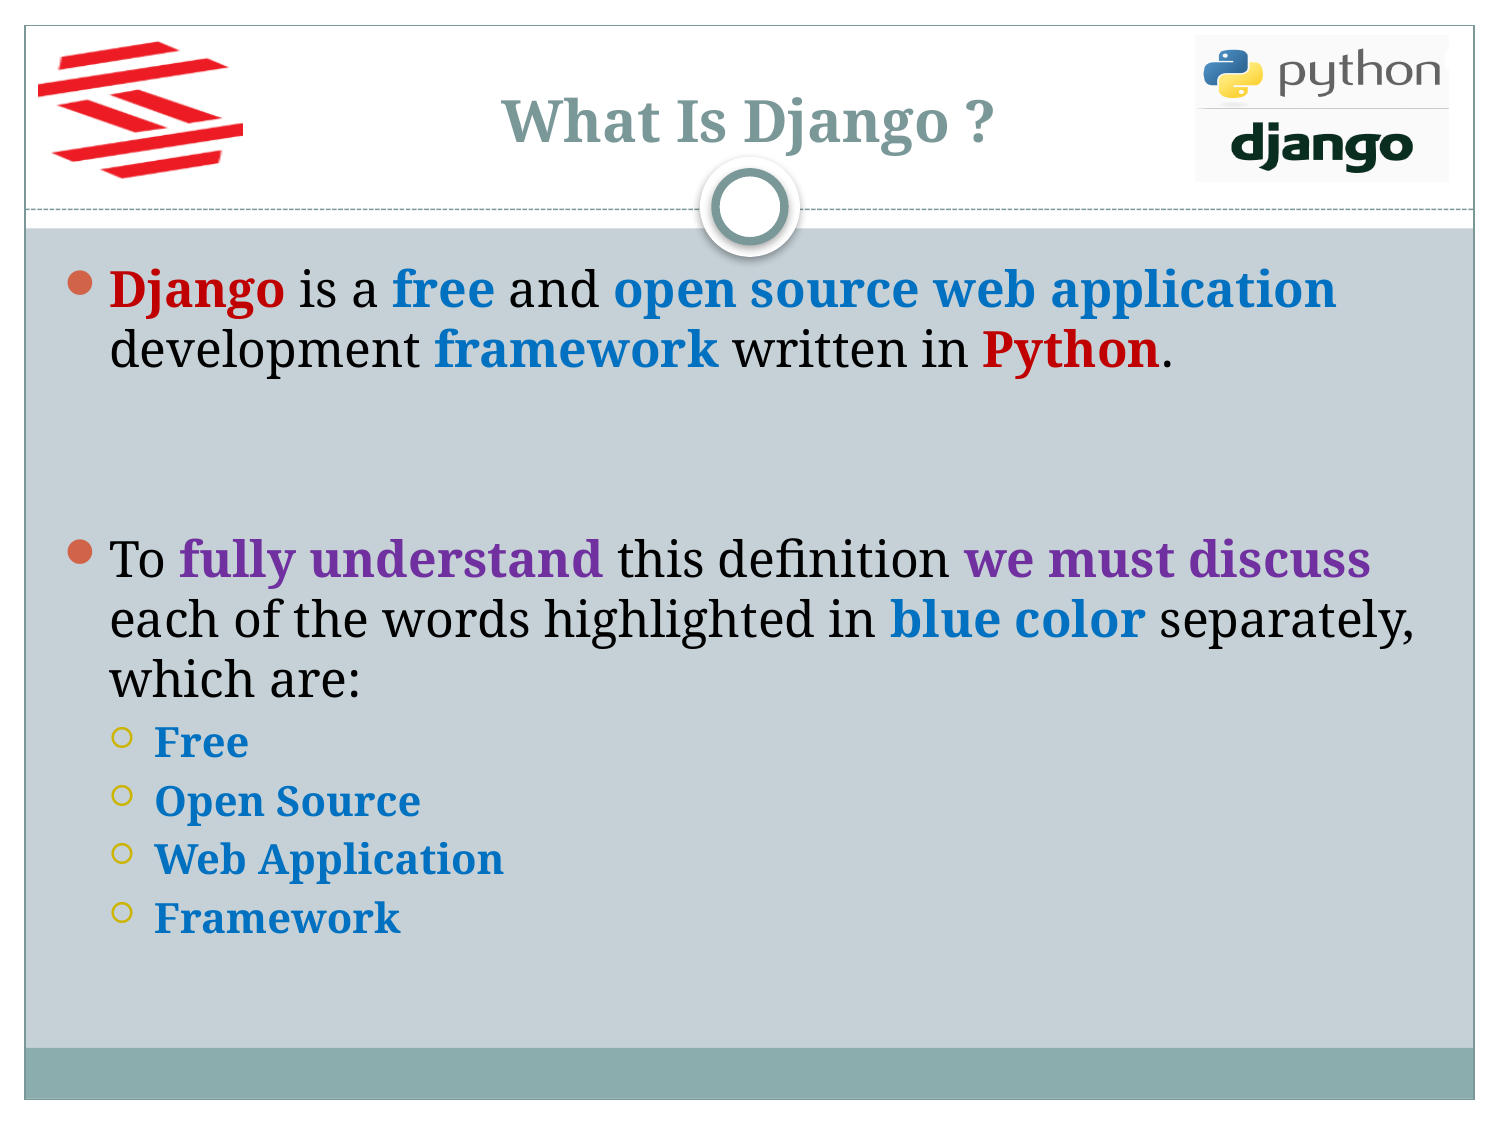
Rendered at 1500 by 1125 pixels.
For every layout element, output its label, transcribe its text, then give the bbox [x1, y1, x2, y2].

title What Is Django ? [237, 37, 1190, 162]
picture [1195, 34, 1449, 183]
list Django is a free and open source web application development framework written in Python. To fully understand this definition we must discuss each of the words highlighted in blue color separately, which are: Free Open Source Web Application Framework [49, 250, 1445, 1047]
picture [37, 40, 243, 185]
